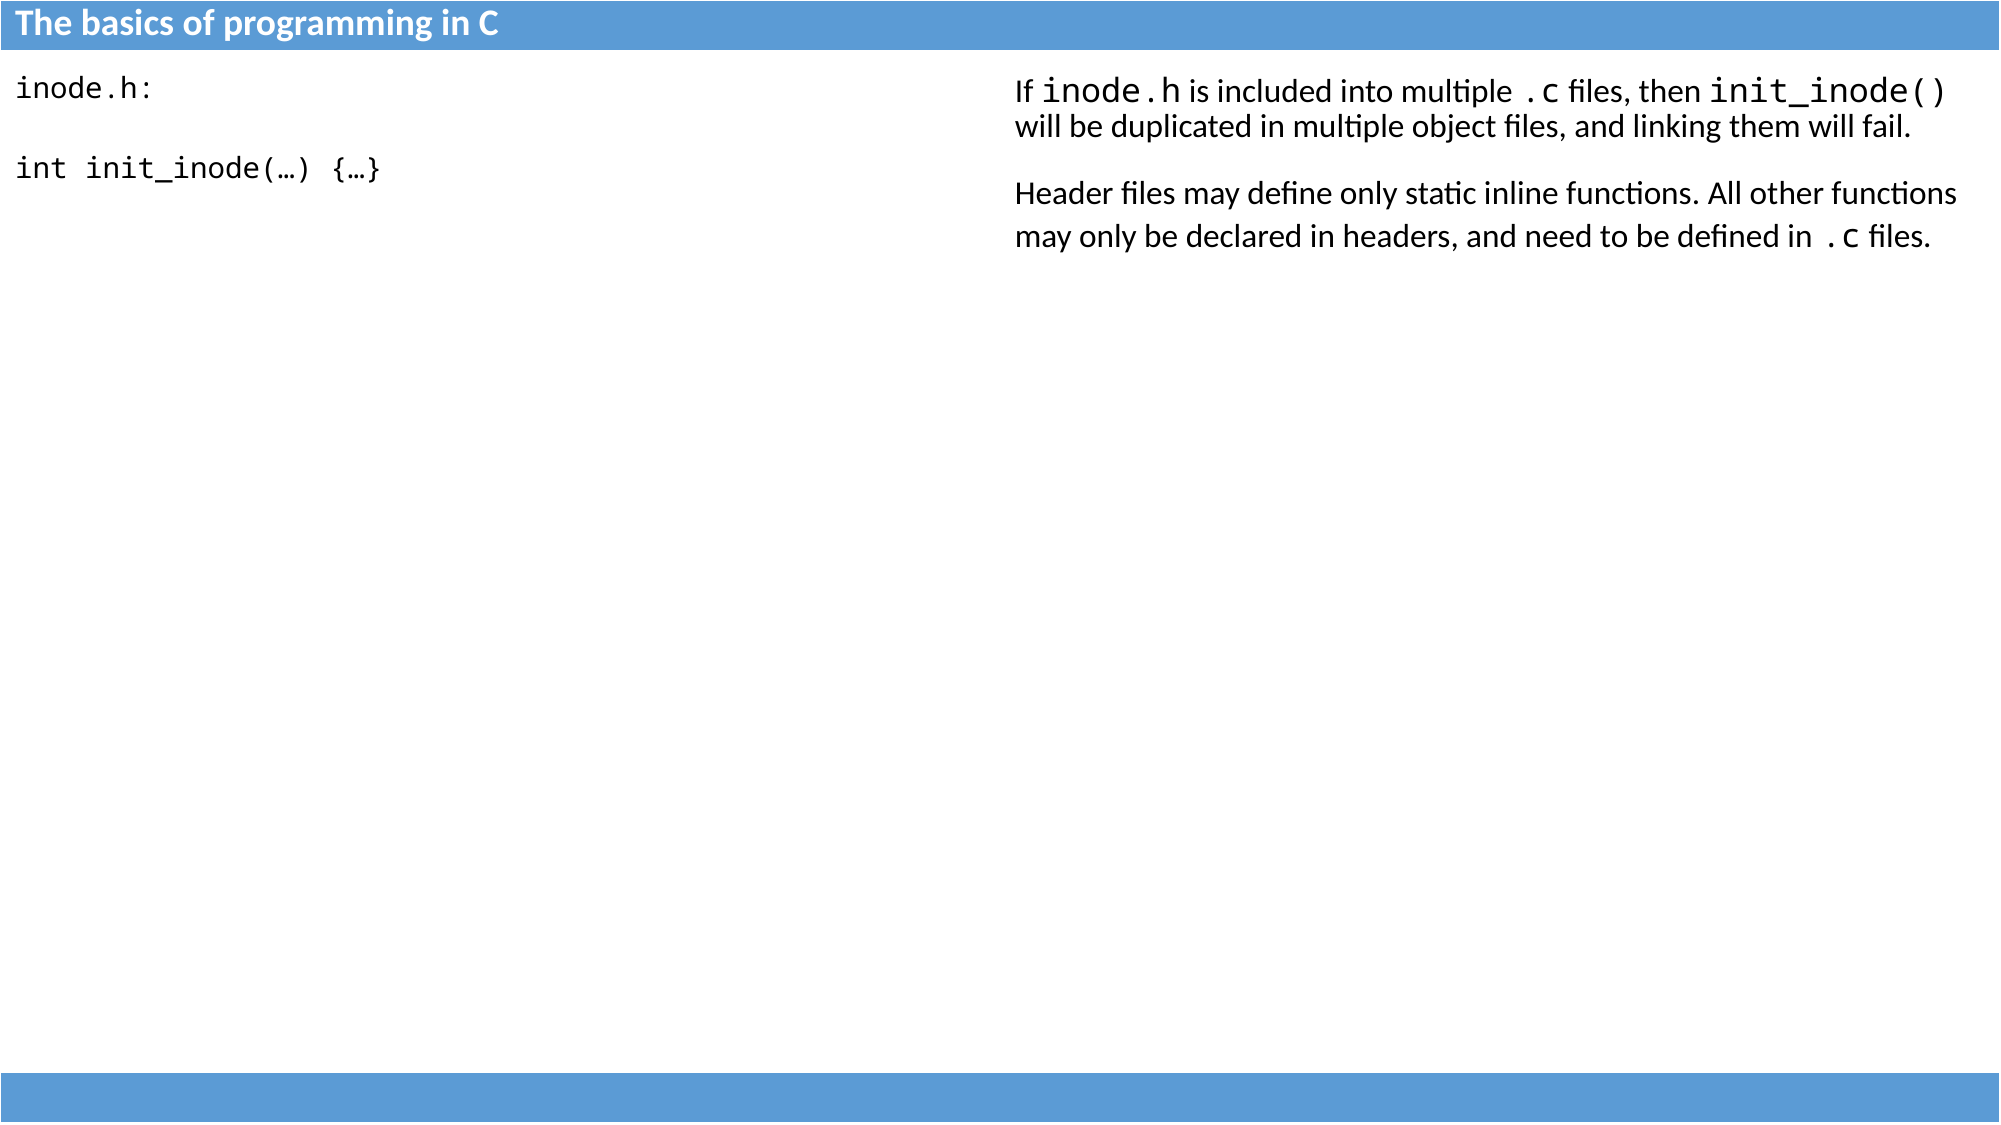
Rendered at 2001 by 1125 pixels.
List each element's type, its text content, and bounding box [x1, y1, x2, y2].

table_header inode.h: int init_inode(…) {…} [0, 60, 1000, 265]
table_header If inode.h is included into multiple .c files, then init_inode() will be duplicated in multiple object files, and linking them will fail. Header files may define only static inline functions. All other functions may only be declared in headers, and need to be defined in .c files. [1000, 60, 2000, 265]
table_header The basics of programming in C [1, 1, 1999, 50]
table_header [1, 1073, 1999, 1122]
